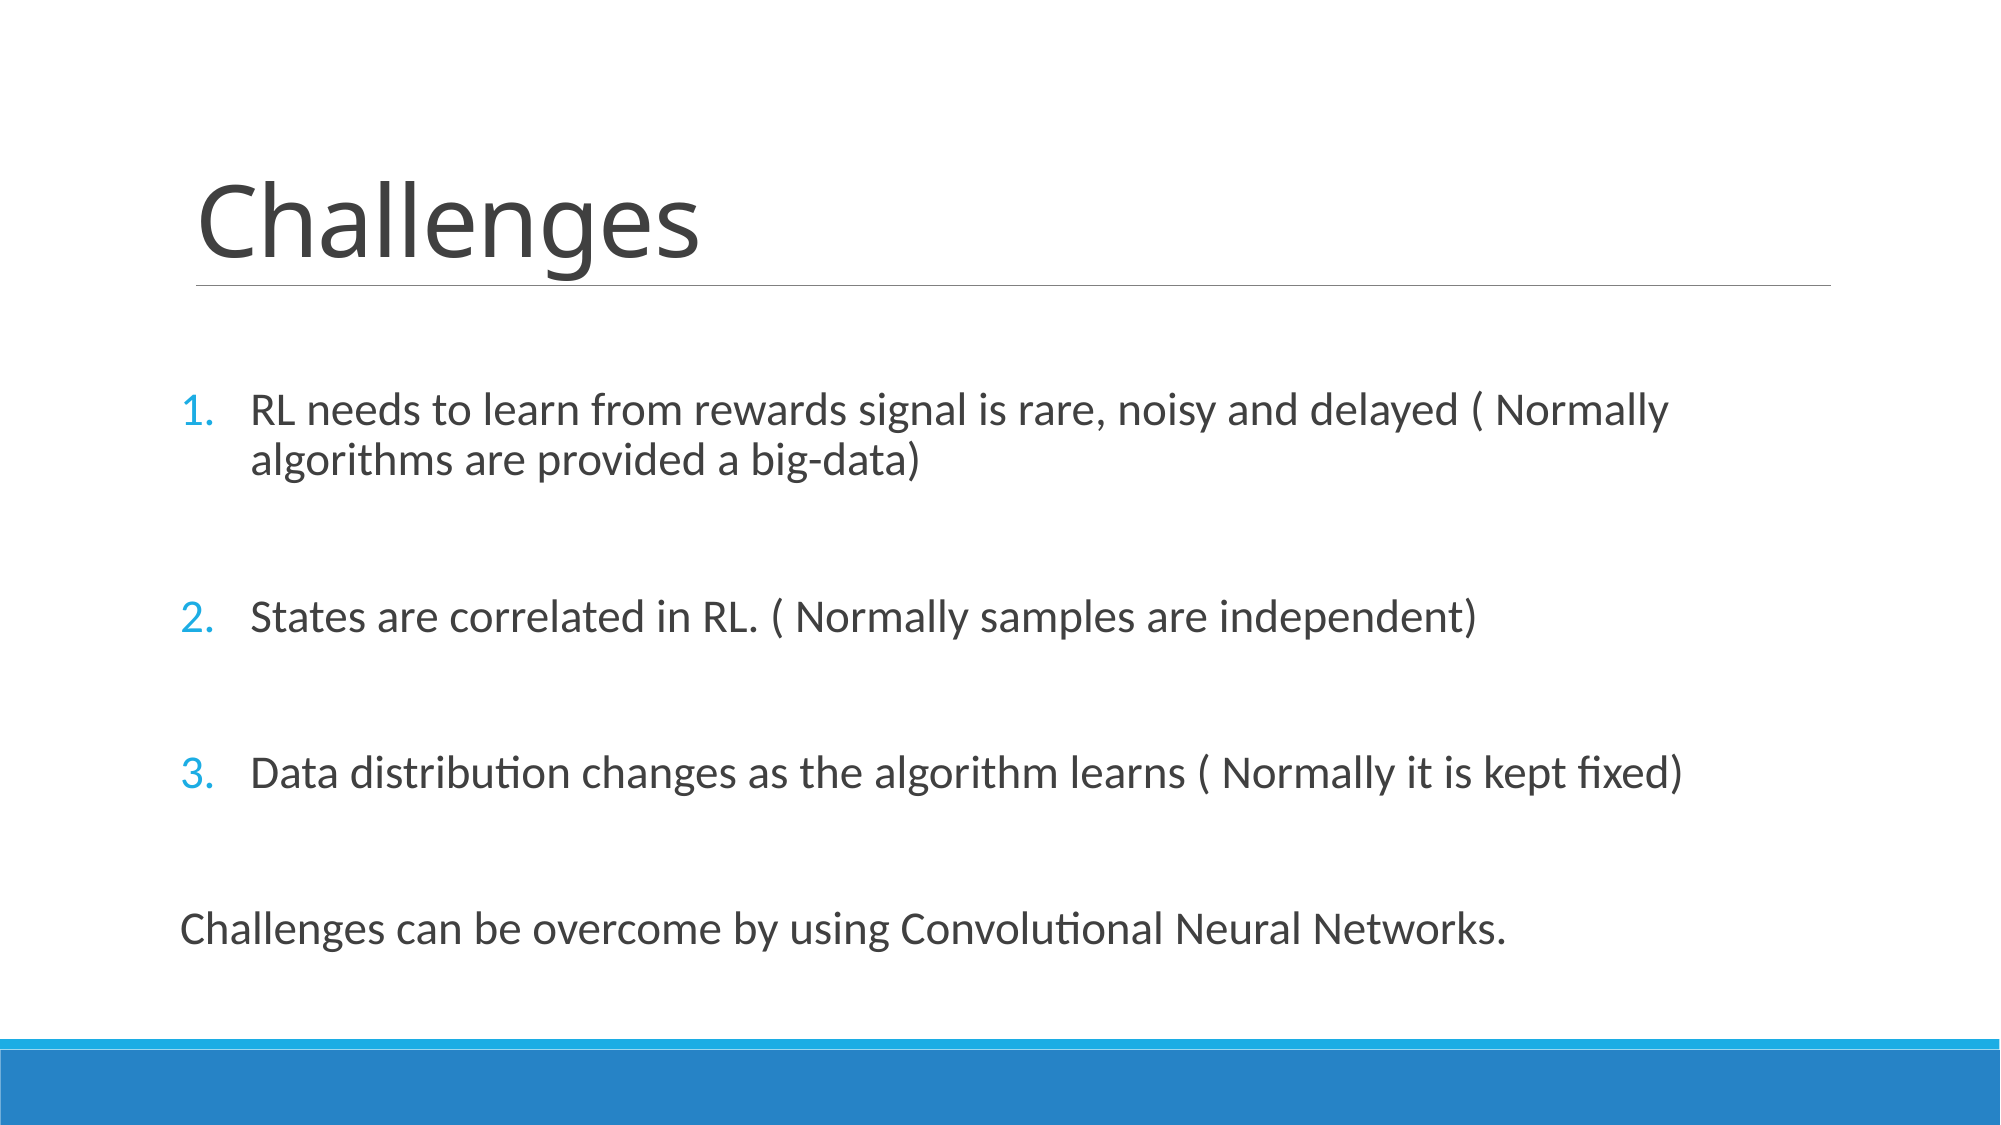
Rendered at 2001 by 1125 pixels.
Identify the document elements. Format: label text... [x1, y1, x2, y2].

title Challenges [180, 47, 1830, 285]
list RL needs to learn from rewards signal is rare, noisy and delayed ( Normally algorithms are provided a big-data) States are correlated in RL. ( Normally samples are independent) Data distribution changes as the algorithm learns ( Normally it is kept fixed) Challenges can be overcome by using Convolutional Neural Networks. [180, 302, 1830, 963]
